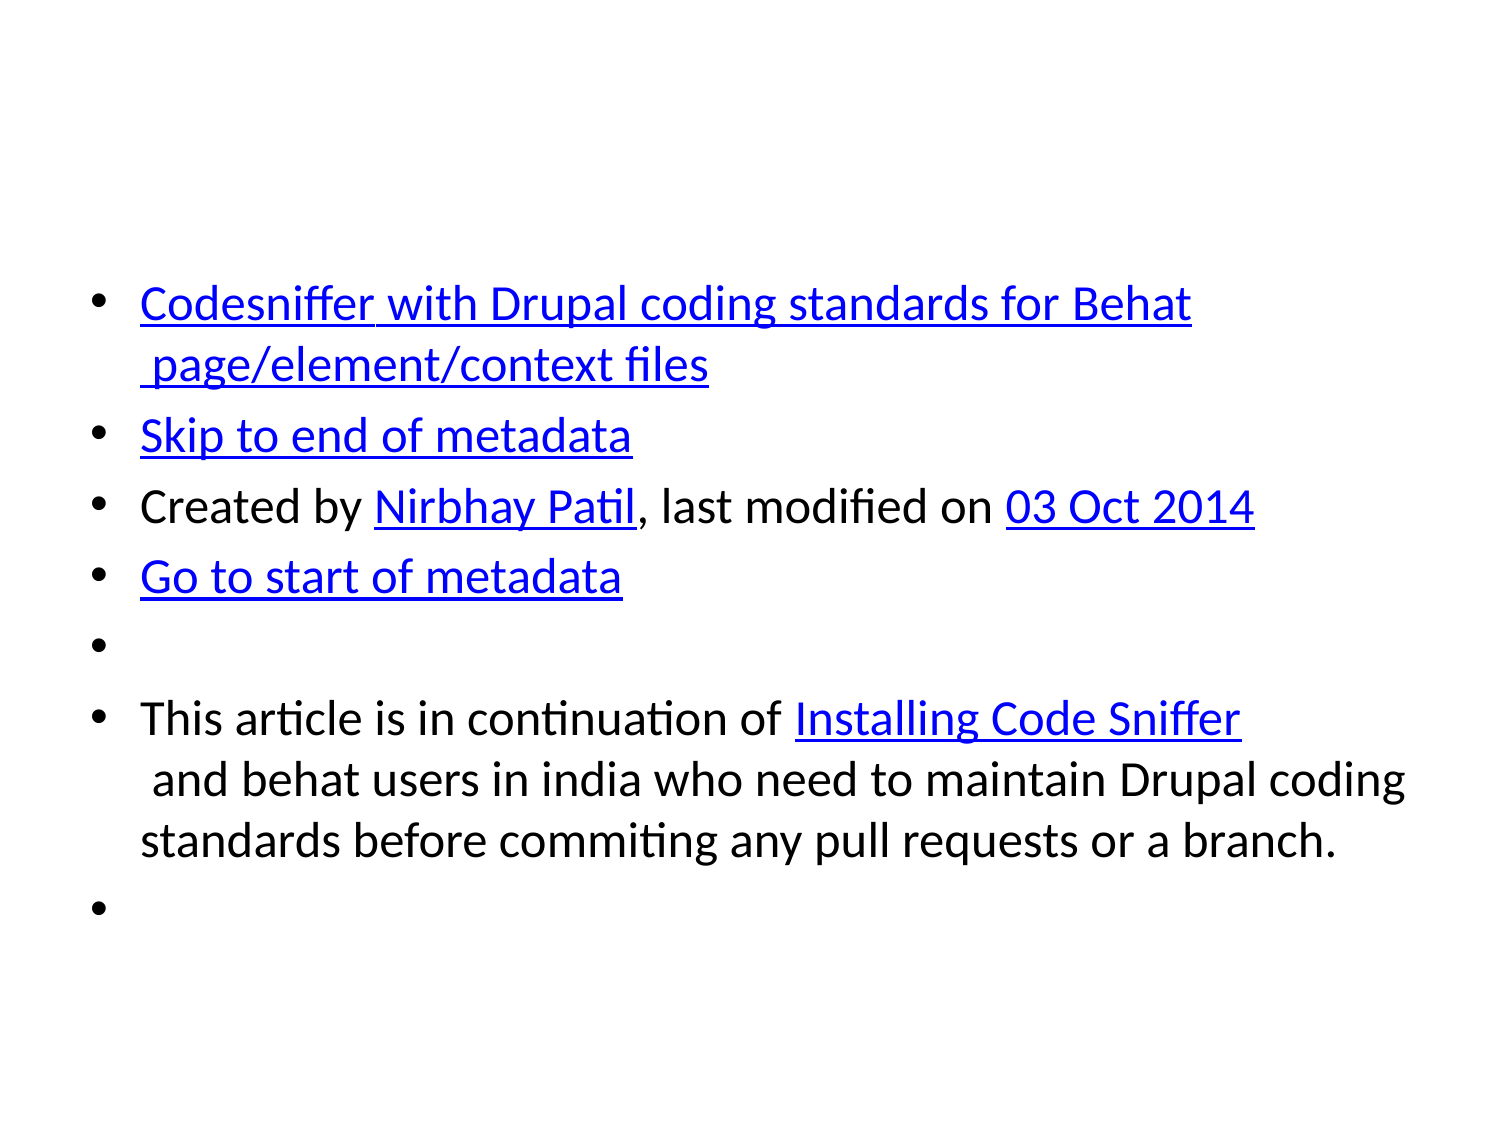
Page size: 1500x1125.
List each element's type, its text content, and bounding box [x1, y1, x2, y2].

list Codesniffer with Drupal coding standards for Behat page/element/context files Skip to end of metadata Created by Nirbhay Patil, last modified on 03 Oct 2014 Go to start of metadata This article is in continuation of Installing Code Sniffer and behat users in india who need to maintain Drupal coding standards before commiting any pull requests or a branch. [75, 262, 1425, 1005]
